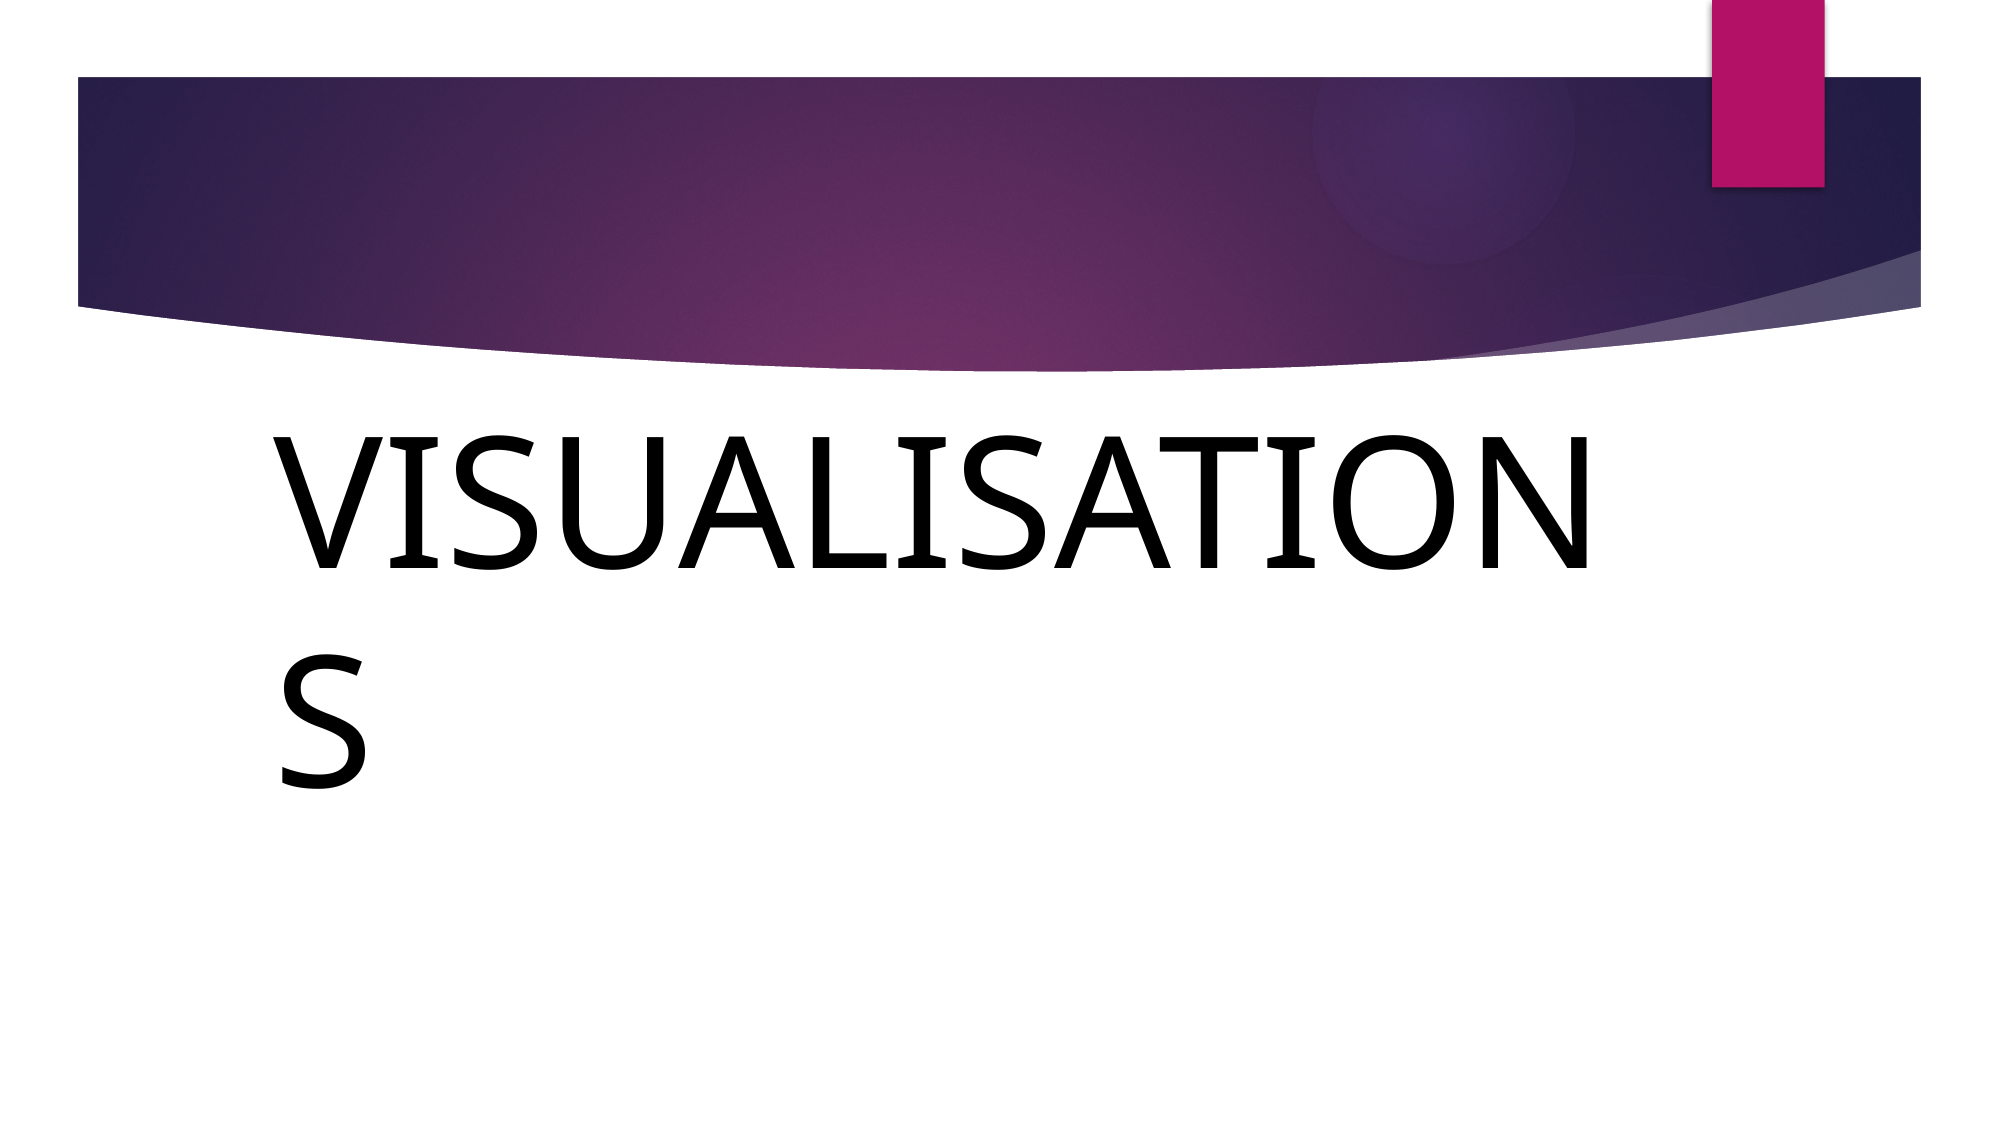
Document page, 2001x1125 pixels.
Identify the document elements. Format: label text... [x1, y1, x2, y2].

title VISUALISATIONS [259, 546, 1697, 663]
